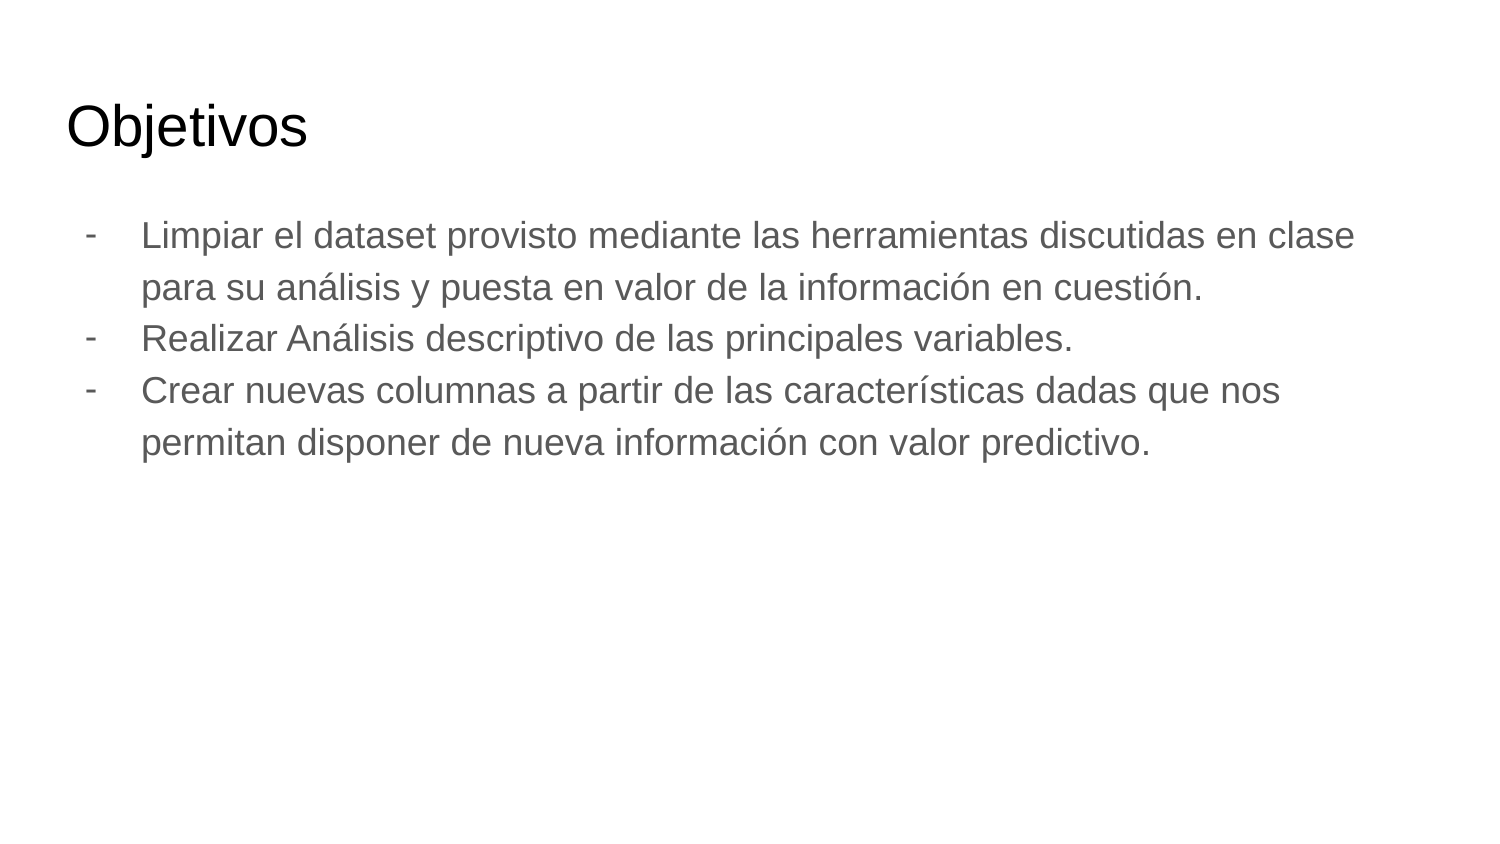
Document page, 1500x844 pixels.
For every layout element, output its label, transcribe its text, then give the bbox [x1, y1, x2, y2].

list Limpiar el dataset provisto mediante las herramientas discutidas en clase para su análisis y puesta en valor de la información en cuestión. Realizar Análisis descriptivo de las principales variables. Crear nuevas columnas a partir de las características dadas que nos permitan disponer de nueva información con valor predictivo. [51, 189, 1449, 750]
title Objetivos [51, 72, 1449, 167]
